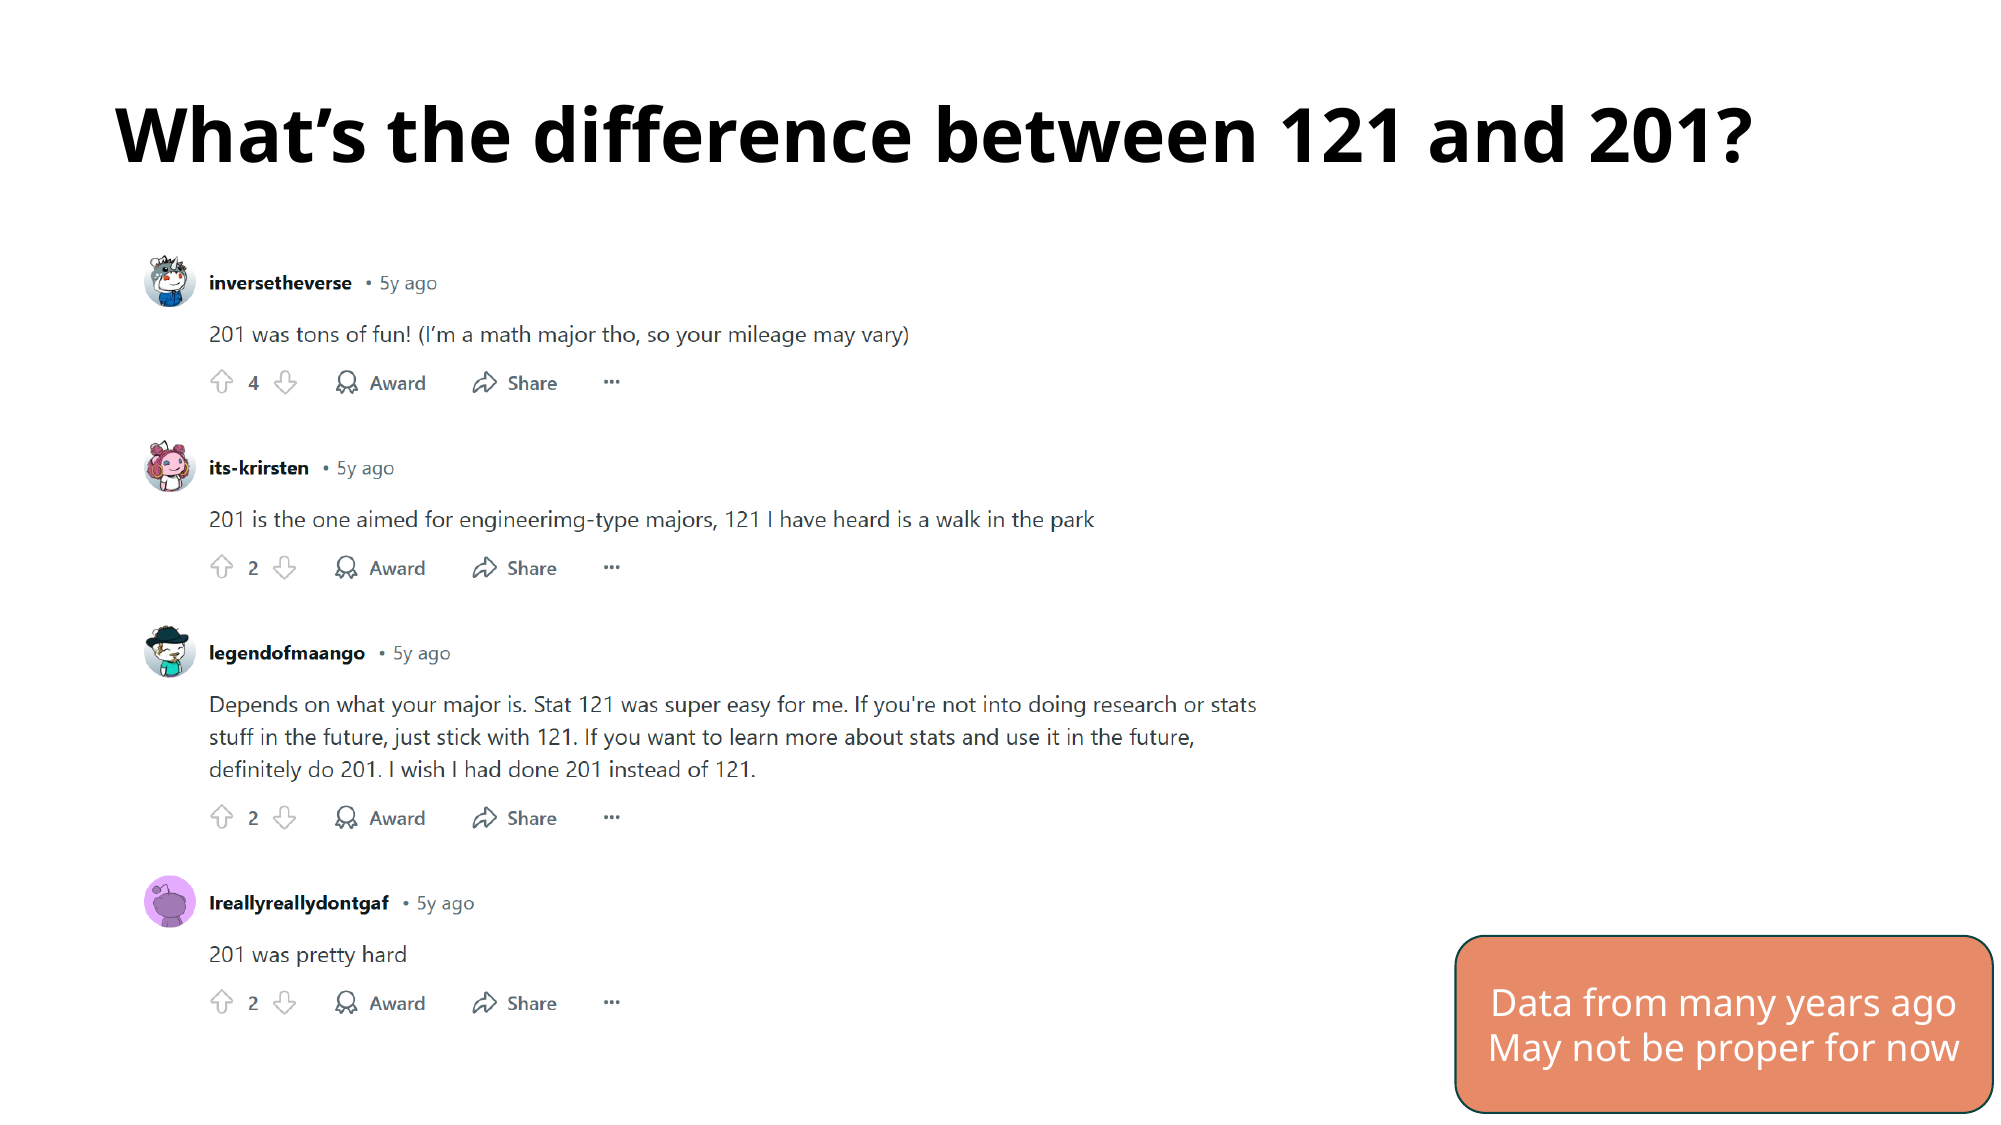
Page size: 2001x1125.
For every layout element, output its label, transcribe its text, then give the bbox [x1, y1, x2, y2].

text_box Data from many years ago May not be proper for now [1454, 934, 1994, 1114]
picture [124, 233, 1289, 1035]
title What’s the difference between 121 and 201? [100, 90, 1849, 276]
